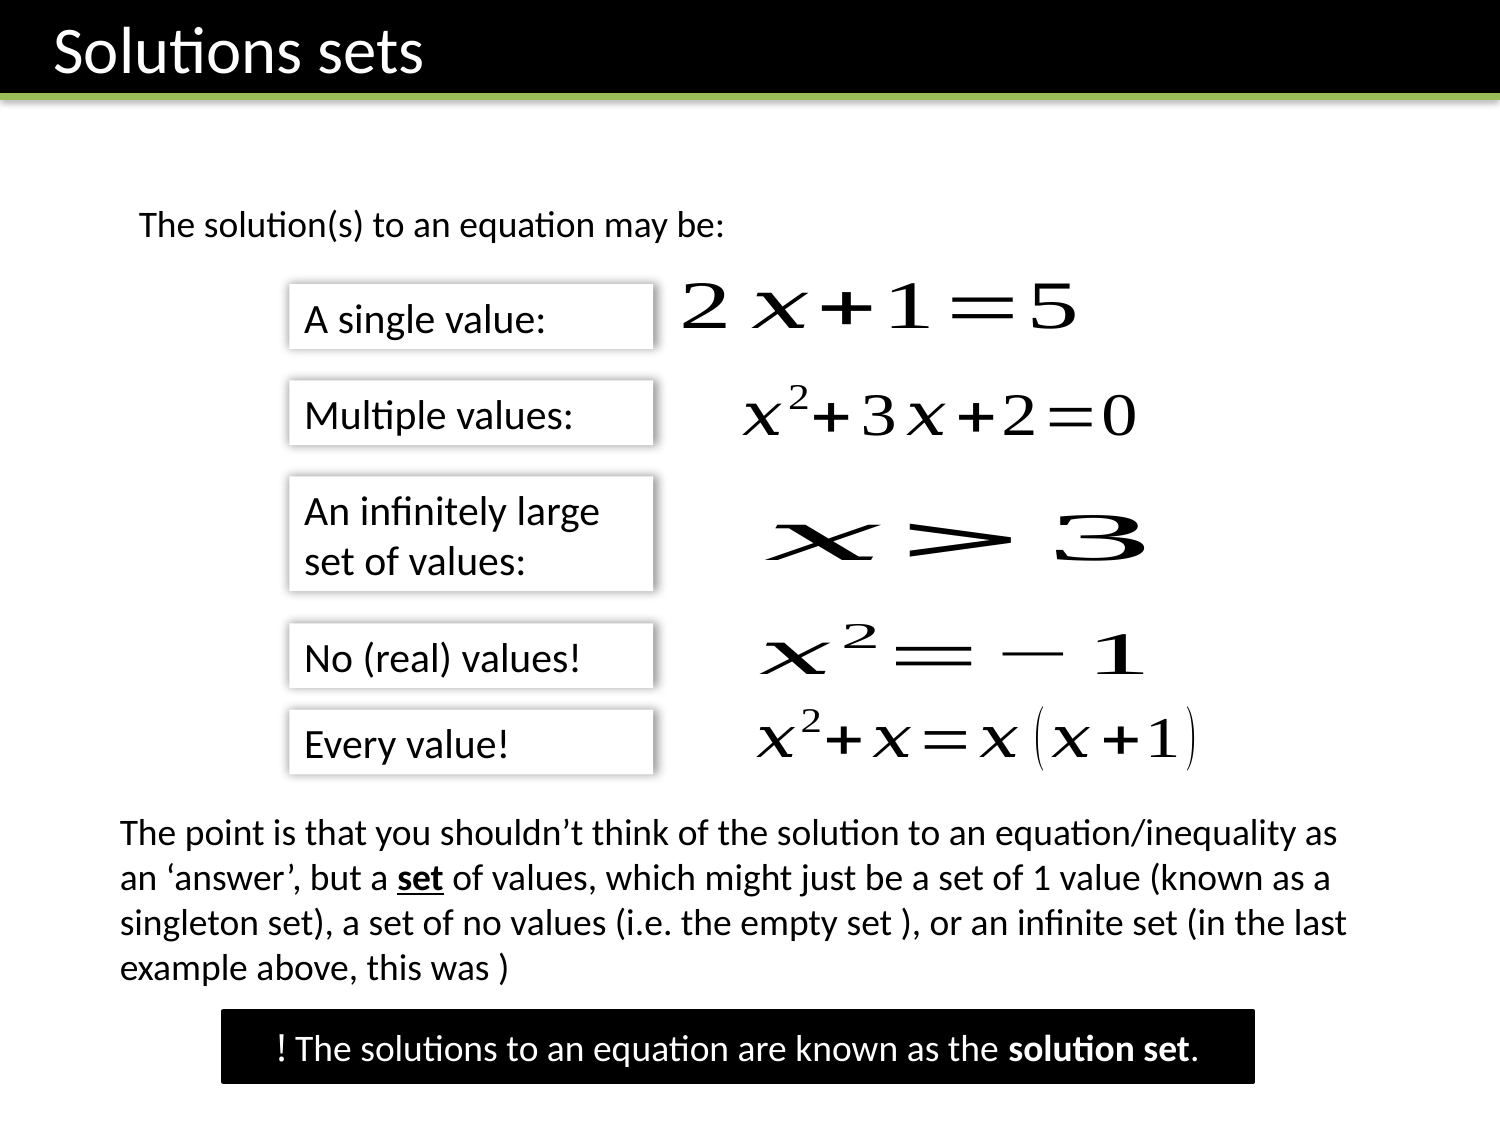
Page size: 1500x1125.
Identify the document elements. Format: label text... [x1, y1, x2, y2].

text_box The solution(s) to an equation may be: [123, 192, 951, 253]
text_box A single value: [289, 284, 654, 349]
text_box An infinitely large set of values: [289, 476, 654, 592]
text_box Multiple values: [289, 380, 654, 446]
text_box No (real) values! [289, 623, 654, 688]
text_box ! The solutions to an equation are known as the solution set. [221, 1009, 1255, 1084]
text_box Every value! [289, 709, 654, 775]
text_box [0, 0, 1500, 99]
